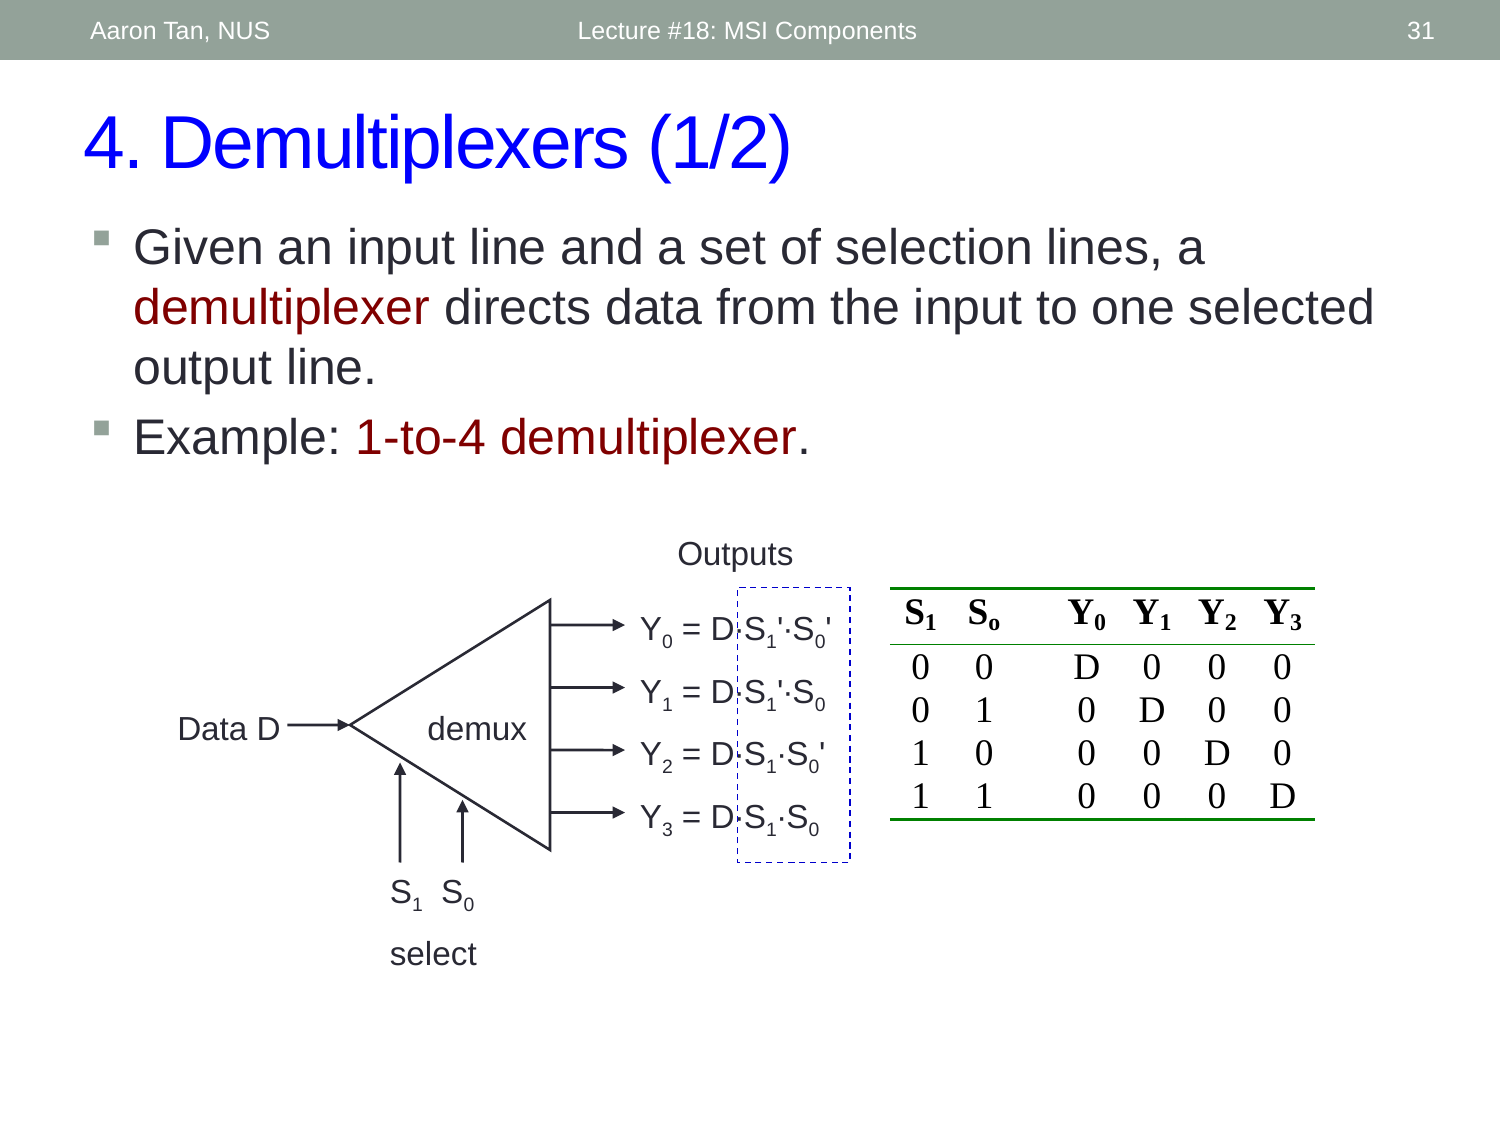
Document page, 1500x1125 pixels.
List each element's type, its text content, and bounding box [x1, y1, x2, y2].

title 4. Demultiplexers (1/2) [68, 86, 1450, 192]
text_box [162, 524, 901, 981]
text_box Given an input line and a set of selection lines, a demultiplexer directs data from the input to one selected output line. Example: 1-to-4 demultiplexer. [74, 206, 1425, 488]
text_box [908, 587, 1346, 853]
slide_number Aaron Tan, NUS [75, 3, 550, 57]
slide_number 31 [1308, 3, 1450, 57]
footer Lecture #18: MSI Components [562, 3, 1238, 57]
